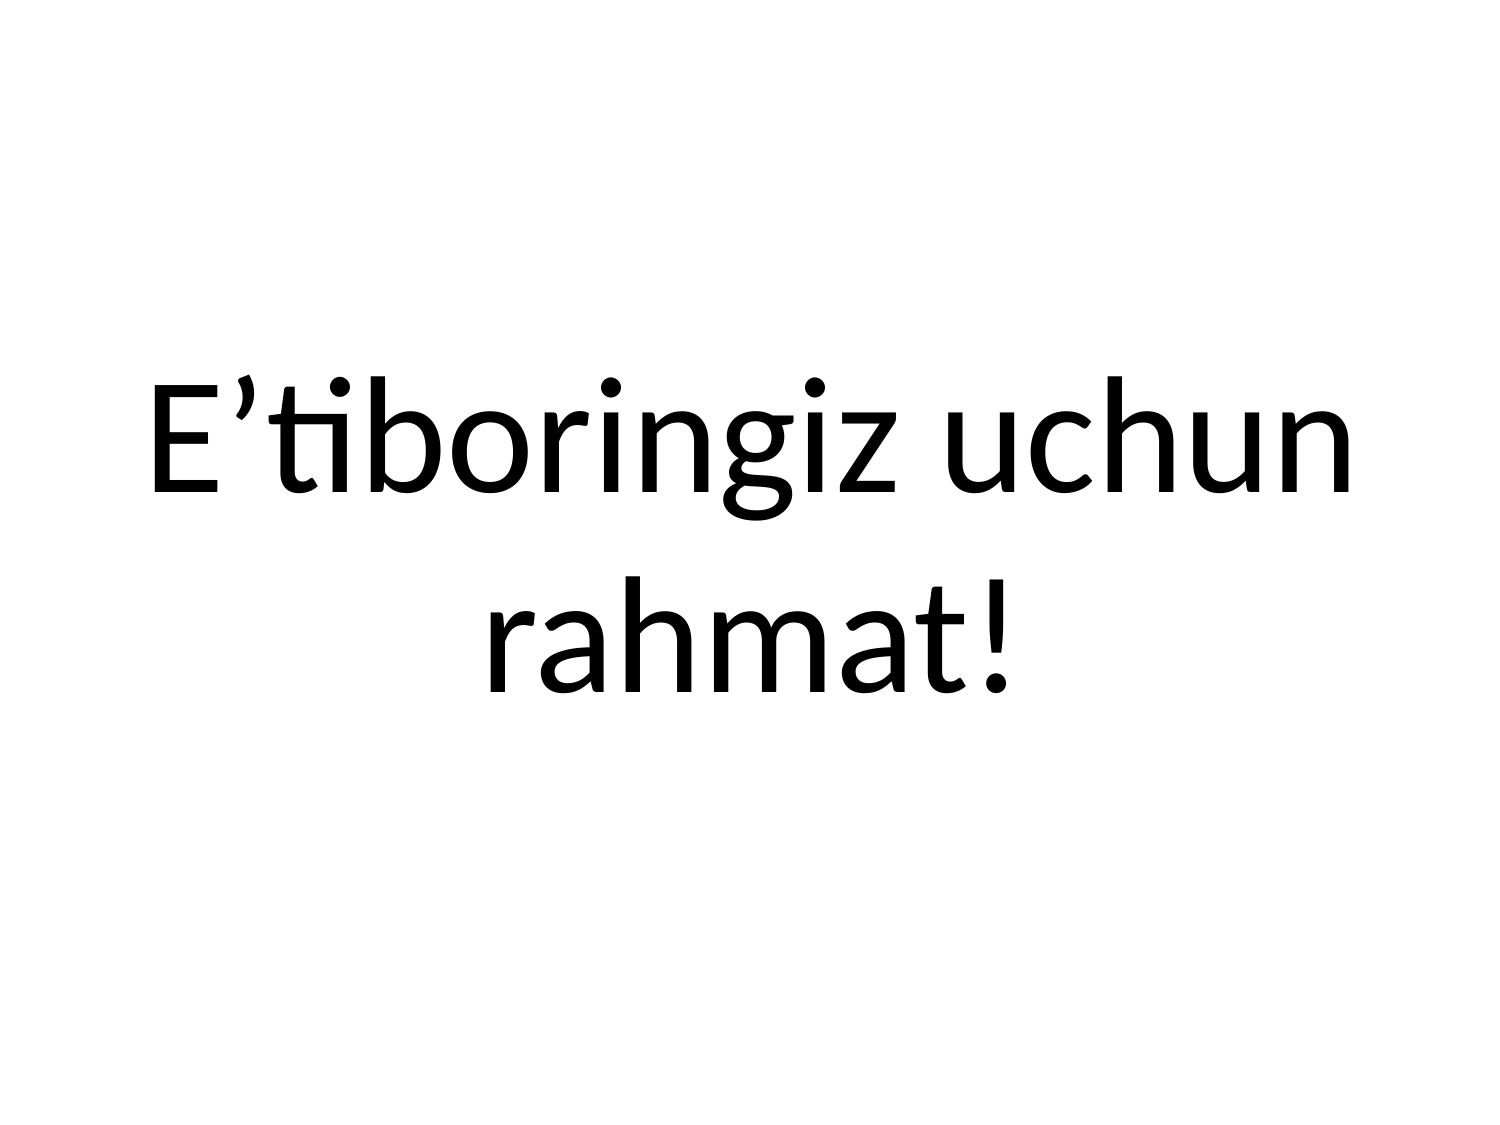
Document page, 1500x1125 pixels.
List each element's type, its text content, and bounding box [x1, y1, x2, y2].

title E’tiboringiz uchun rahmat! [76, 432, 1427, 621]
